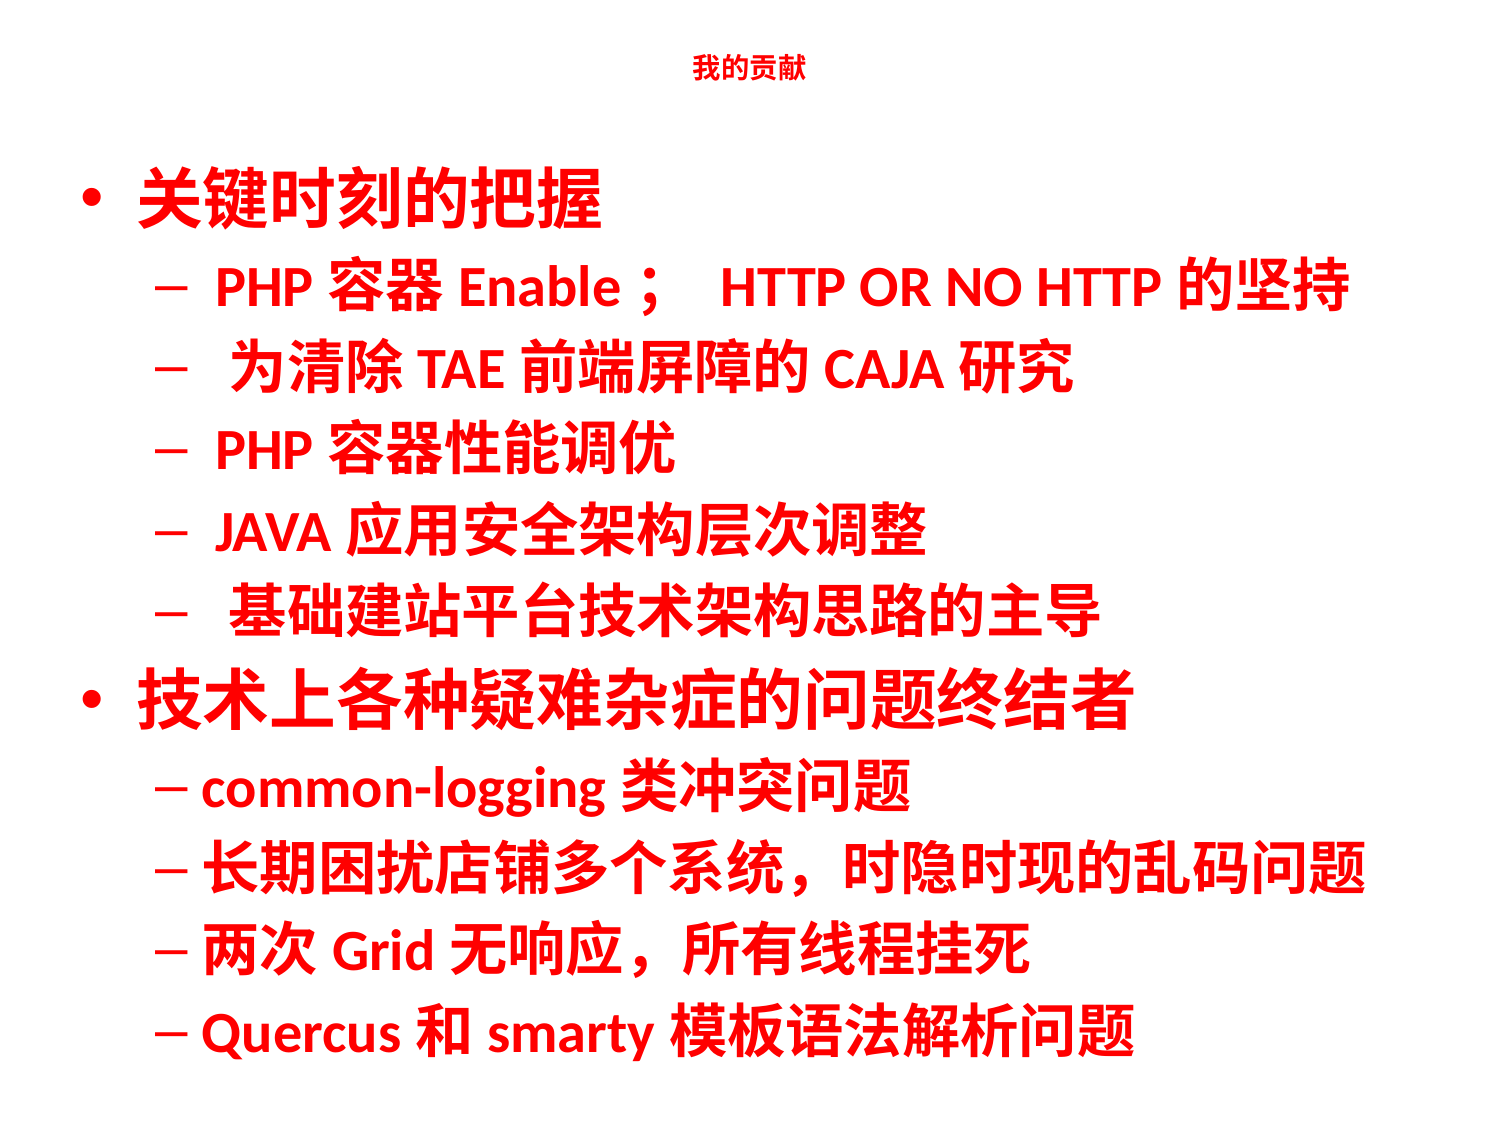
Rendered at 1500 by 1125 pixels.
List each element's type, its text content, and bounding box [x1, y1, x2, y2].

list 关键时刻的把握 PHP容器Enable； HTTP OR NO HTTP的坚持 为清除TAE前端屏障的CAJA研究 PHP容器性能调优 JAVA应用安全架构层次调整 基础建站平台技术架构思路的主导 技术上各种疑难杂症的问题终结者 common-logging类冲突问题 长期困扰店铺多个系统，时隐时现的乱码问题 两次Grid无响应，所有线程挂死 Quercus和smarty模板语法解析问题 [64, 149, 1415, 1114]
title 我的贡献 [75, 7, 1425, 135]
